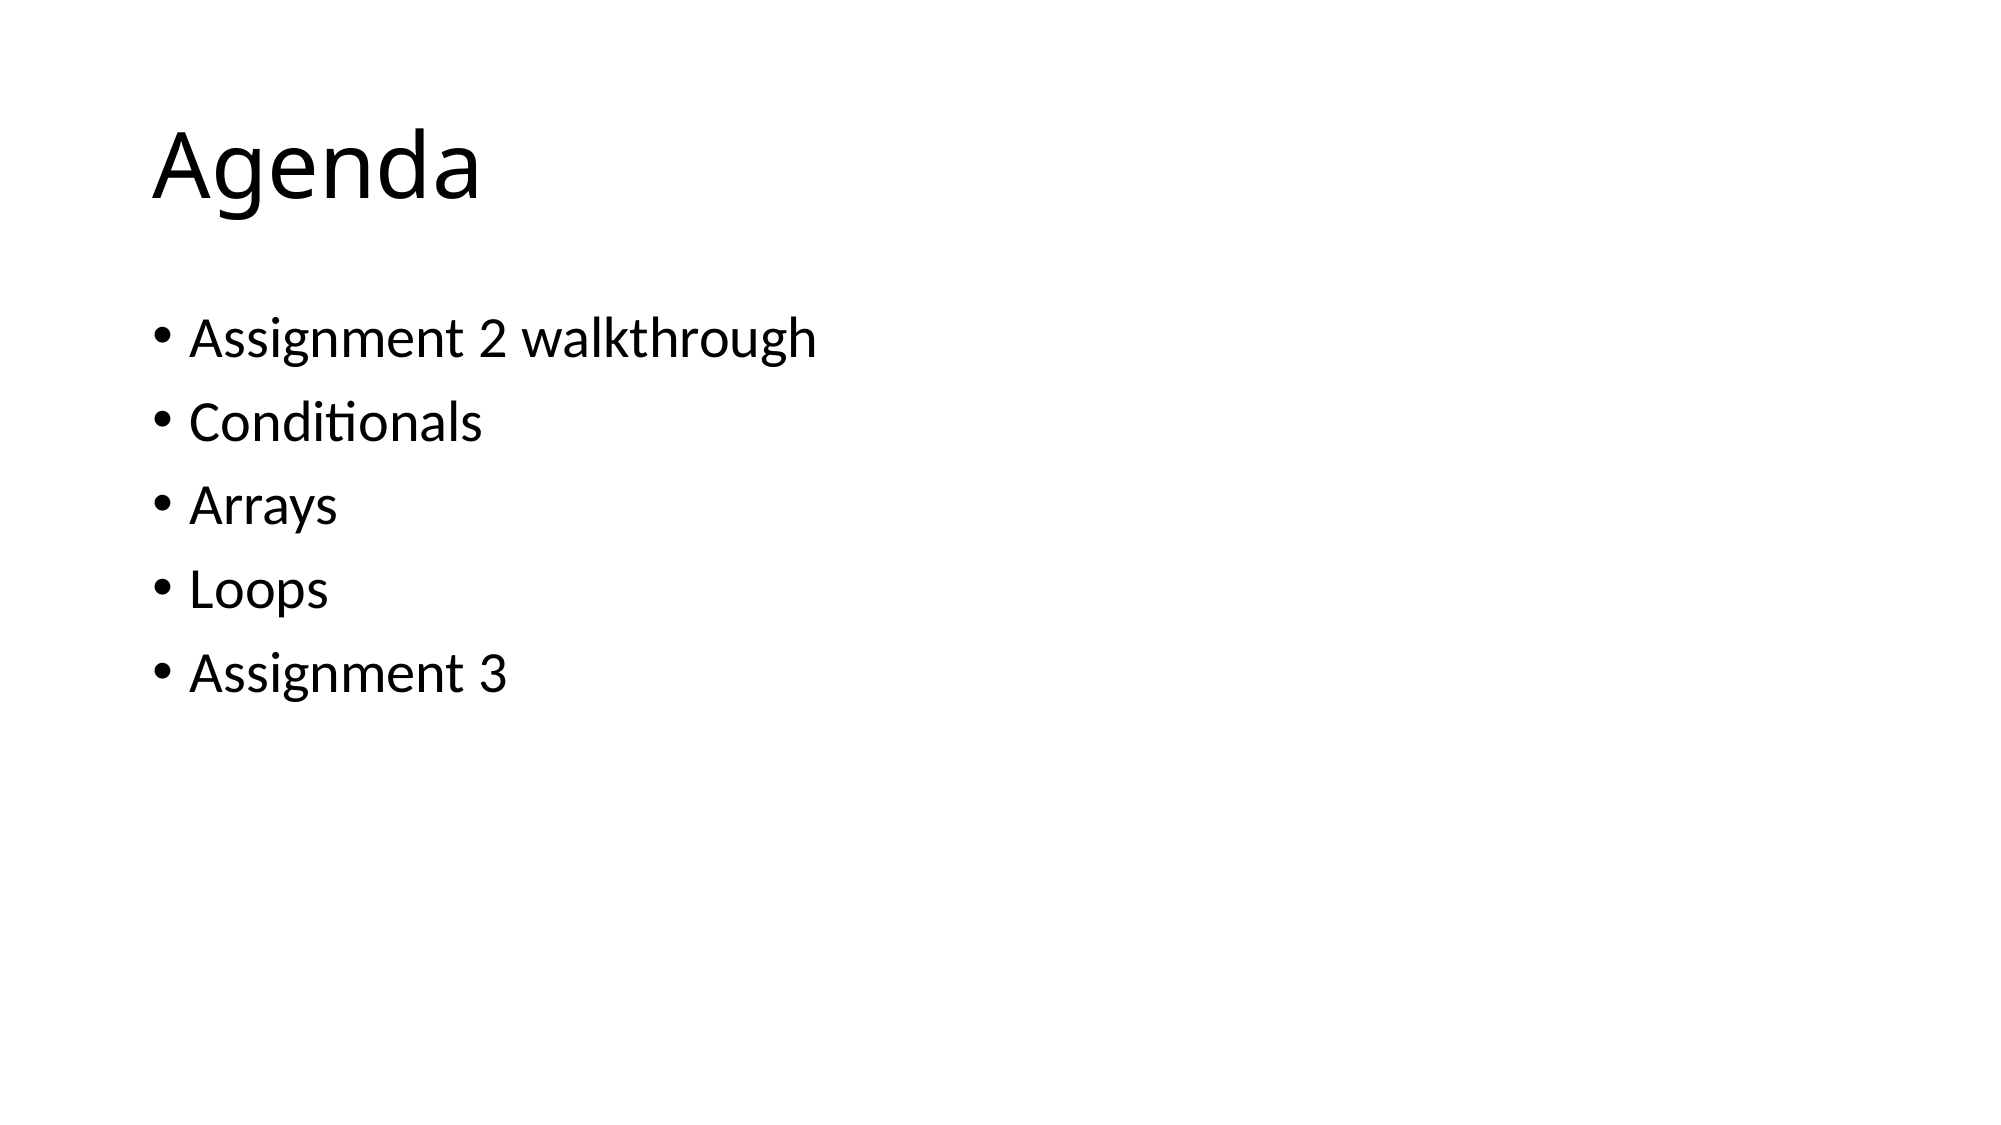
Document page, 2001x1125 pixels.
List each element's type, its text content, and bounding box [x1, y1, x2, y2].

list Assignment 2 walkthrough Conditionals Arrays Loops Assignment 3 [137, 299, 1863, 1014]
title Agenda [137, 59, 1863, 278]
